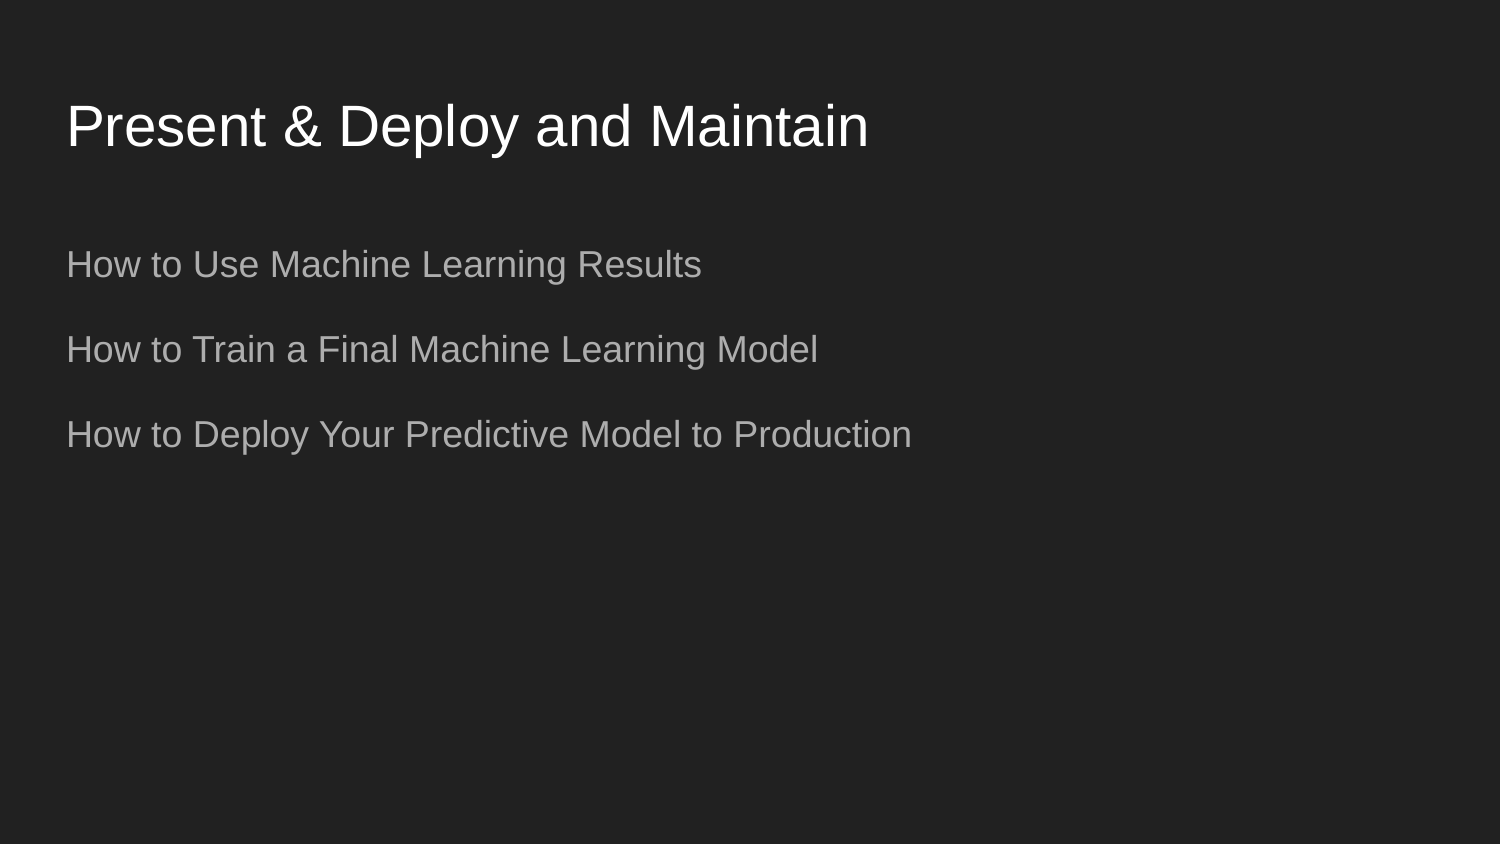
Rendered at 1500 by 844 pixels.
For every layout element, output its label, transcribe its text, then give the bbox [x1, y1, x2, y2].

title Present & Deploy and Maintain [51, 72, 1449, 167]
list How to Use Machine Learning Results How to Train a Final Machine Learning Model How to Deploy Your Predictive Model to Production [51, 189, 1449, 750]
